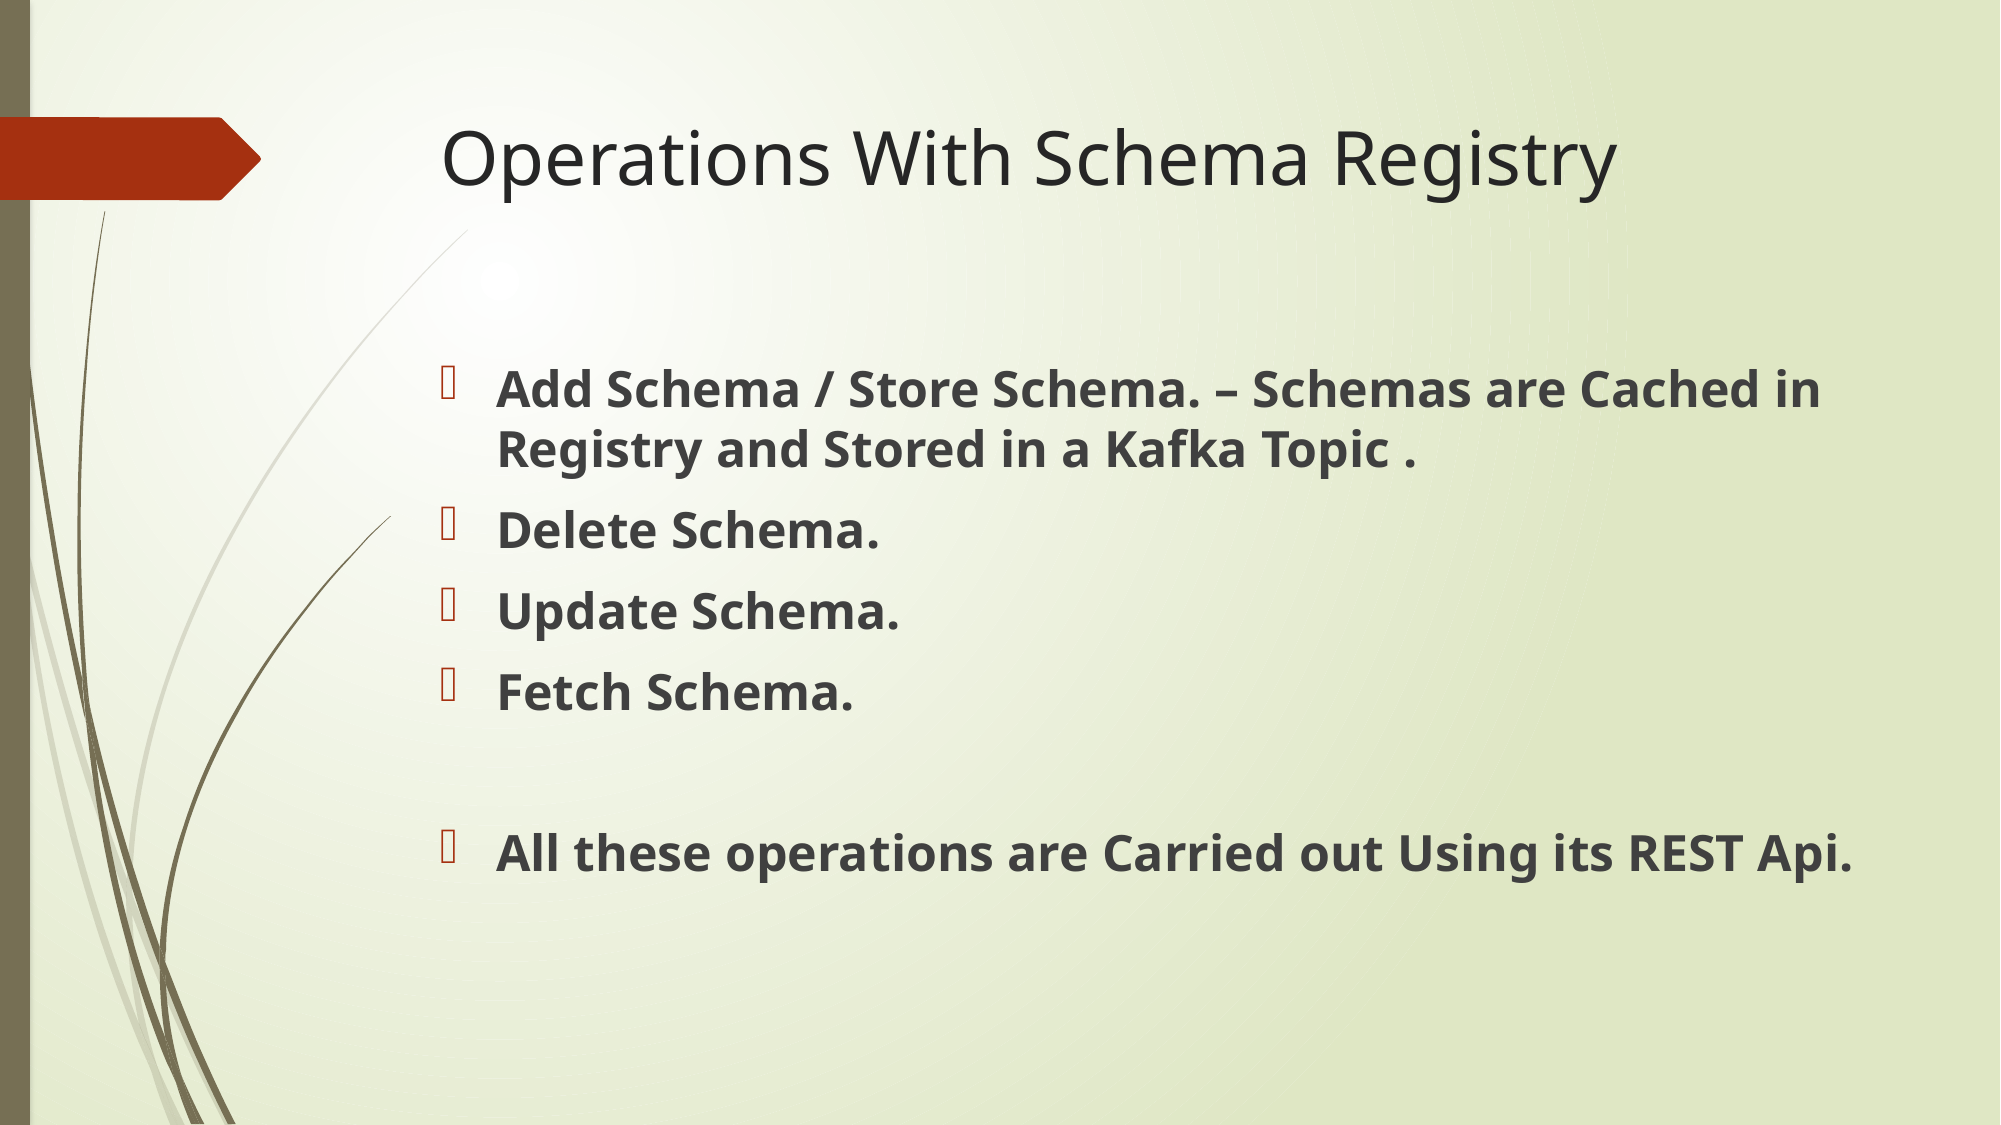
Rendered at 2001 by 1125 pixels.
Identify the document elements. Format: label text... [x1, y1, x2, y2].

list Add Schema / Store Schema. – Schemas are Cached in Registry and Stored in a Kafka Topic . Delete Schema. Update Schema. Fetch Schema. All these operations are Carried out Using its REST Api. [424, 350, 1888, 970]
title Operations With Schema Registry [425, 102, 1888, 313]
